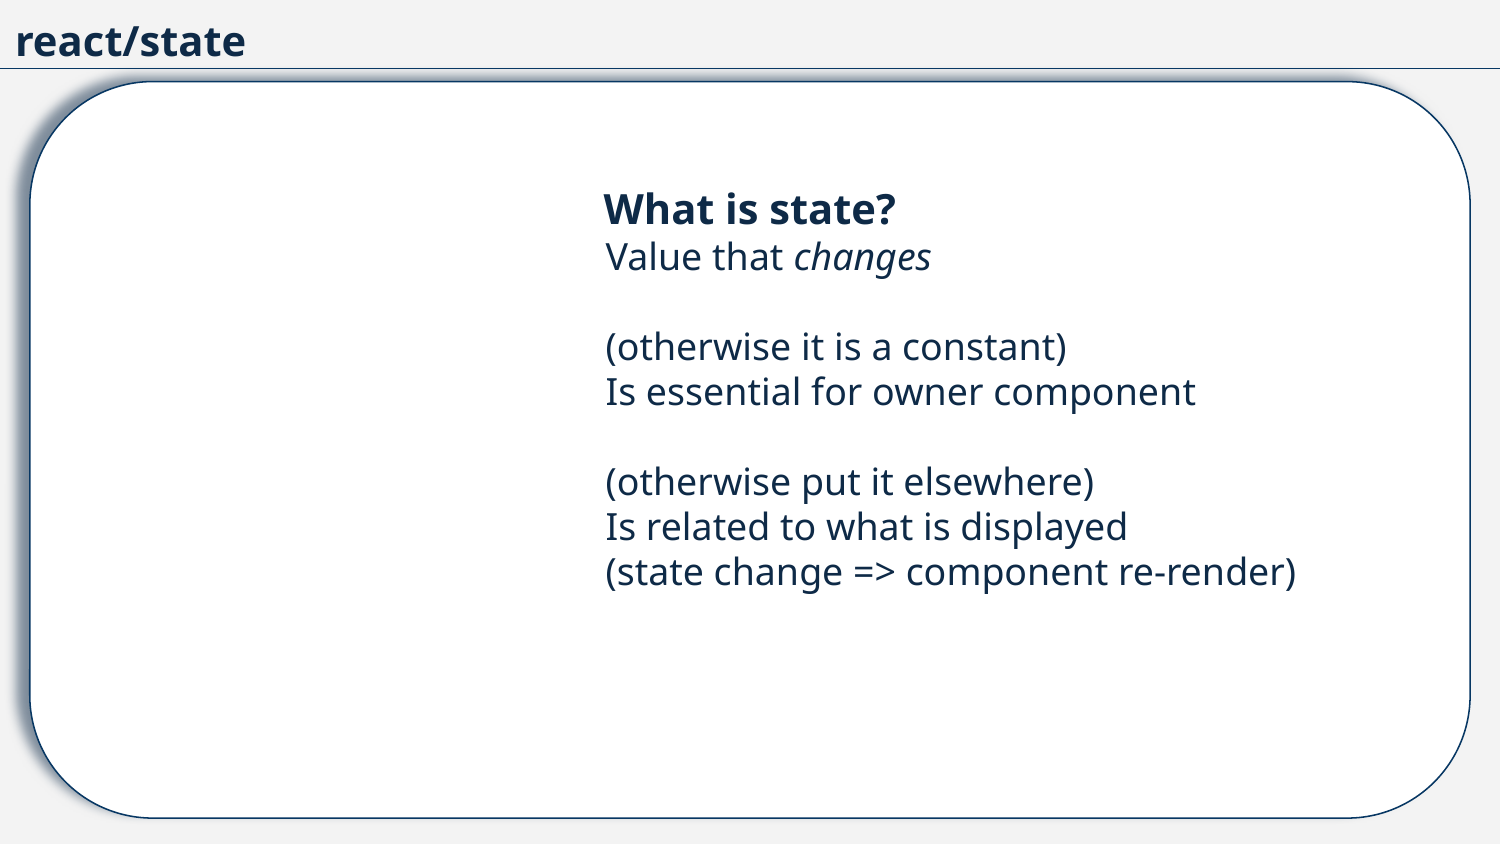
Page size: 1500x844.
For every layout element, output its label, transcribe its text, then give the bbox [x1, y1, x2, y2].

text_box react/state [0, 0, 1500, 68]
text_box What is state? Value that changes (otherwise it is a constant) Is essential for owner component (otherwise put it elsewhere) Is related to what is displayed (state change => component re-render) [29, 81, 1471, 819]
